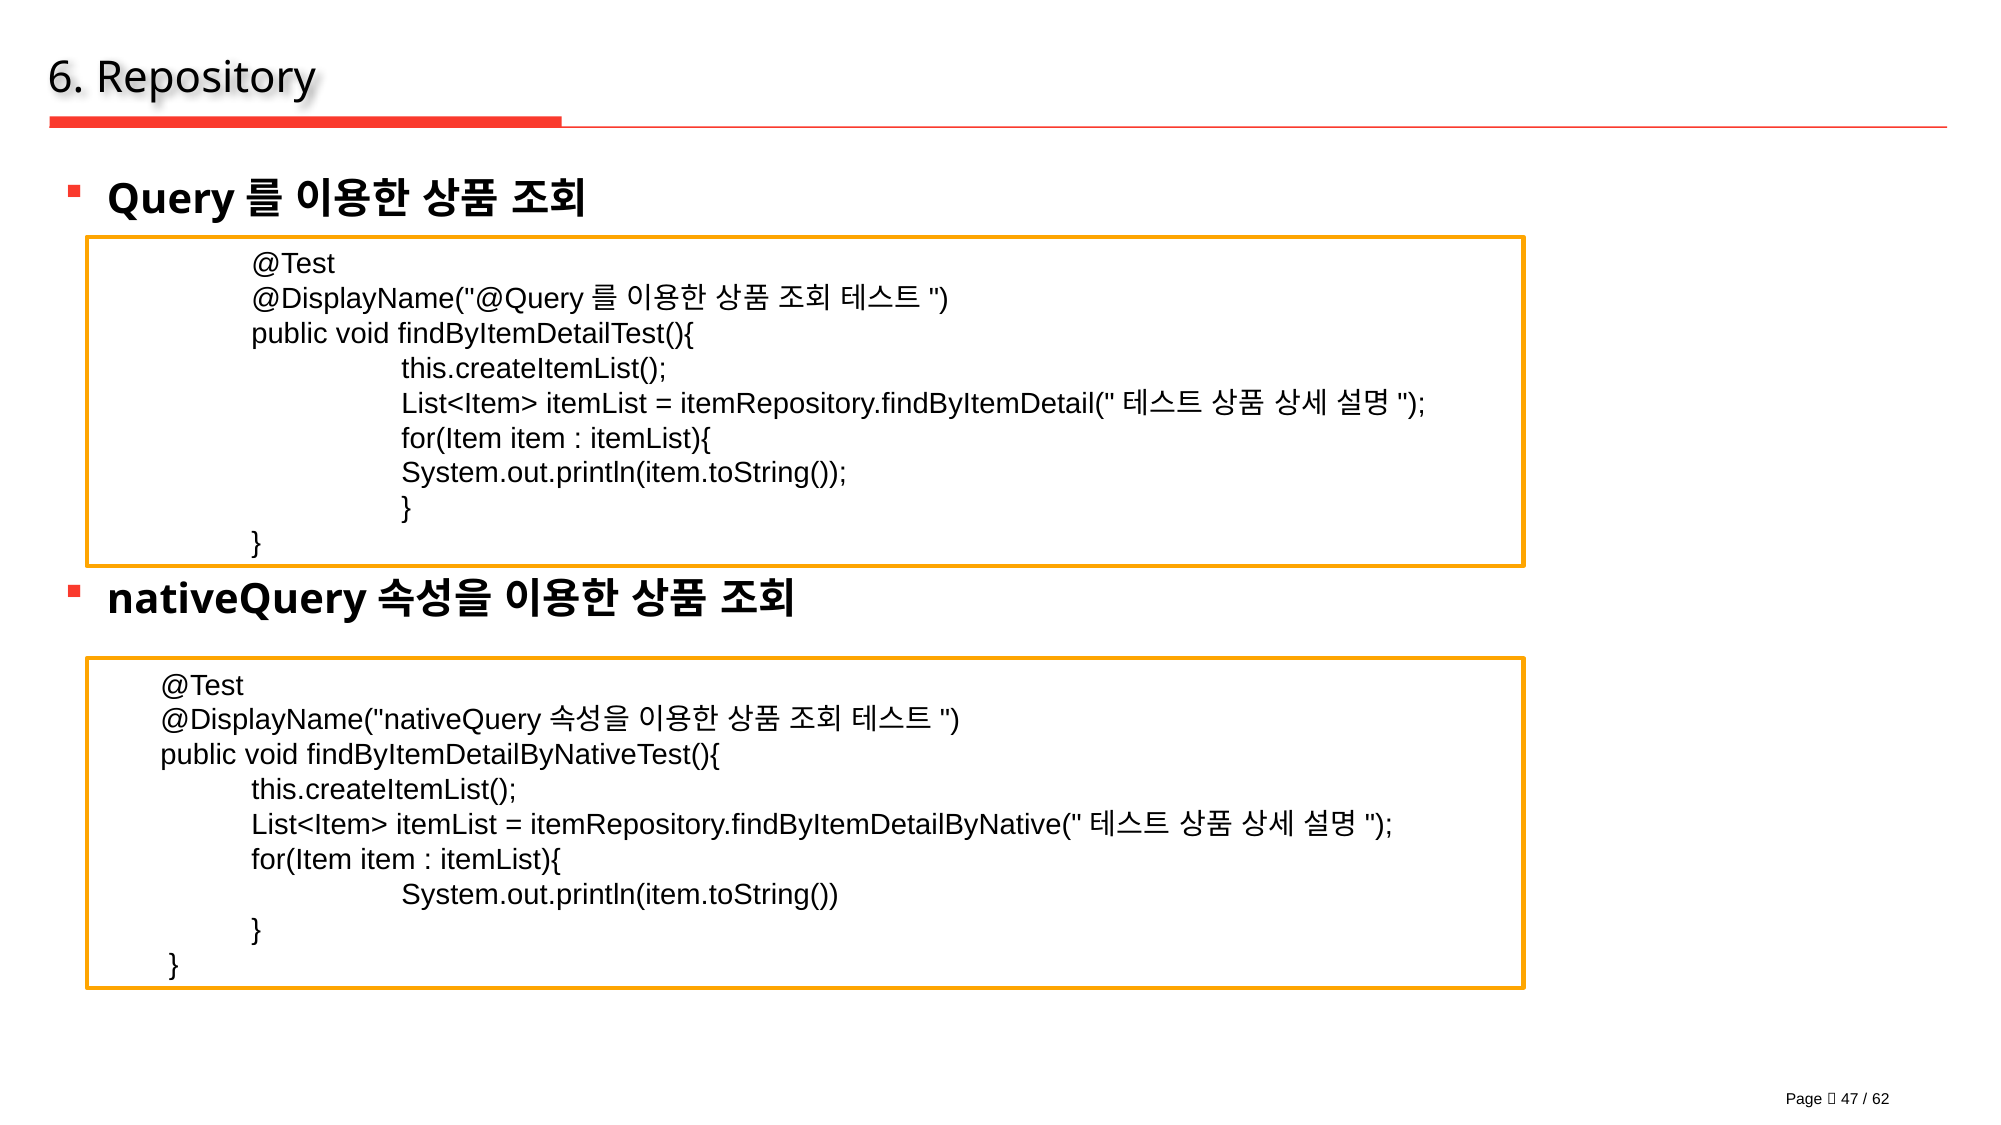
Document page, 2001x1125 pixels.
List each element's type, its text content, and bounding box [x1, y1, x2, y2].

text_box @Test @DisplayName("@Query를 이용한 상품 조회 테스트") public void findByItemDetailTest(){ this.createItemList(); List<Item> itemList = itemRepository.findByItemDetail("테스트 상품 상세 설명"); for(Item item : itemList){ System.out.println(item.toString()); } } [85, 235, 1526, 568]
title 6. Repository [47, 47, 1912, 142]
text_box @Test @DisplayName("nativeQuery속성을 이용한 상품 조회 테스트") public void findByItemDetailByNativeTest(){ this.createItemList(); List<Item> itemList = itemRepository.findByItemDetailByNative("테스트 상품 상세 설명"); for(Item item : itemList){ System.out.println(item.toString()) } } [85, 656, 1526, 990]
list Query를 이용한 상품 조회 nativeQuery속성을 이용한 상품 조회 [64, 171, 1930, 1029]
